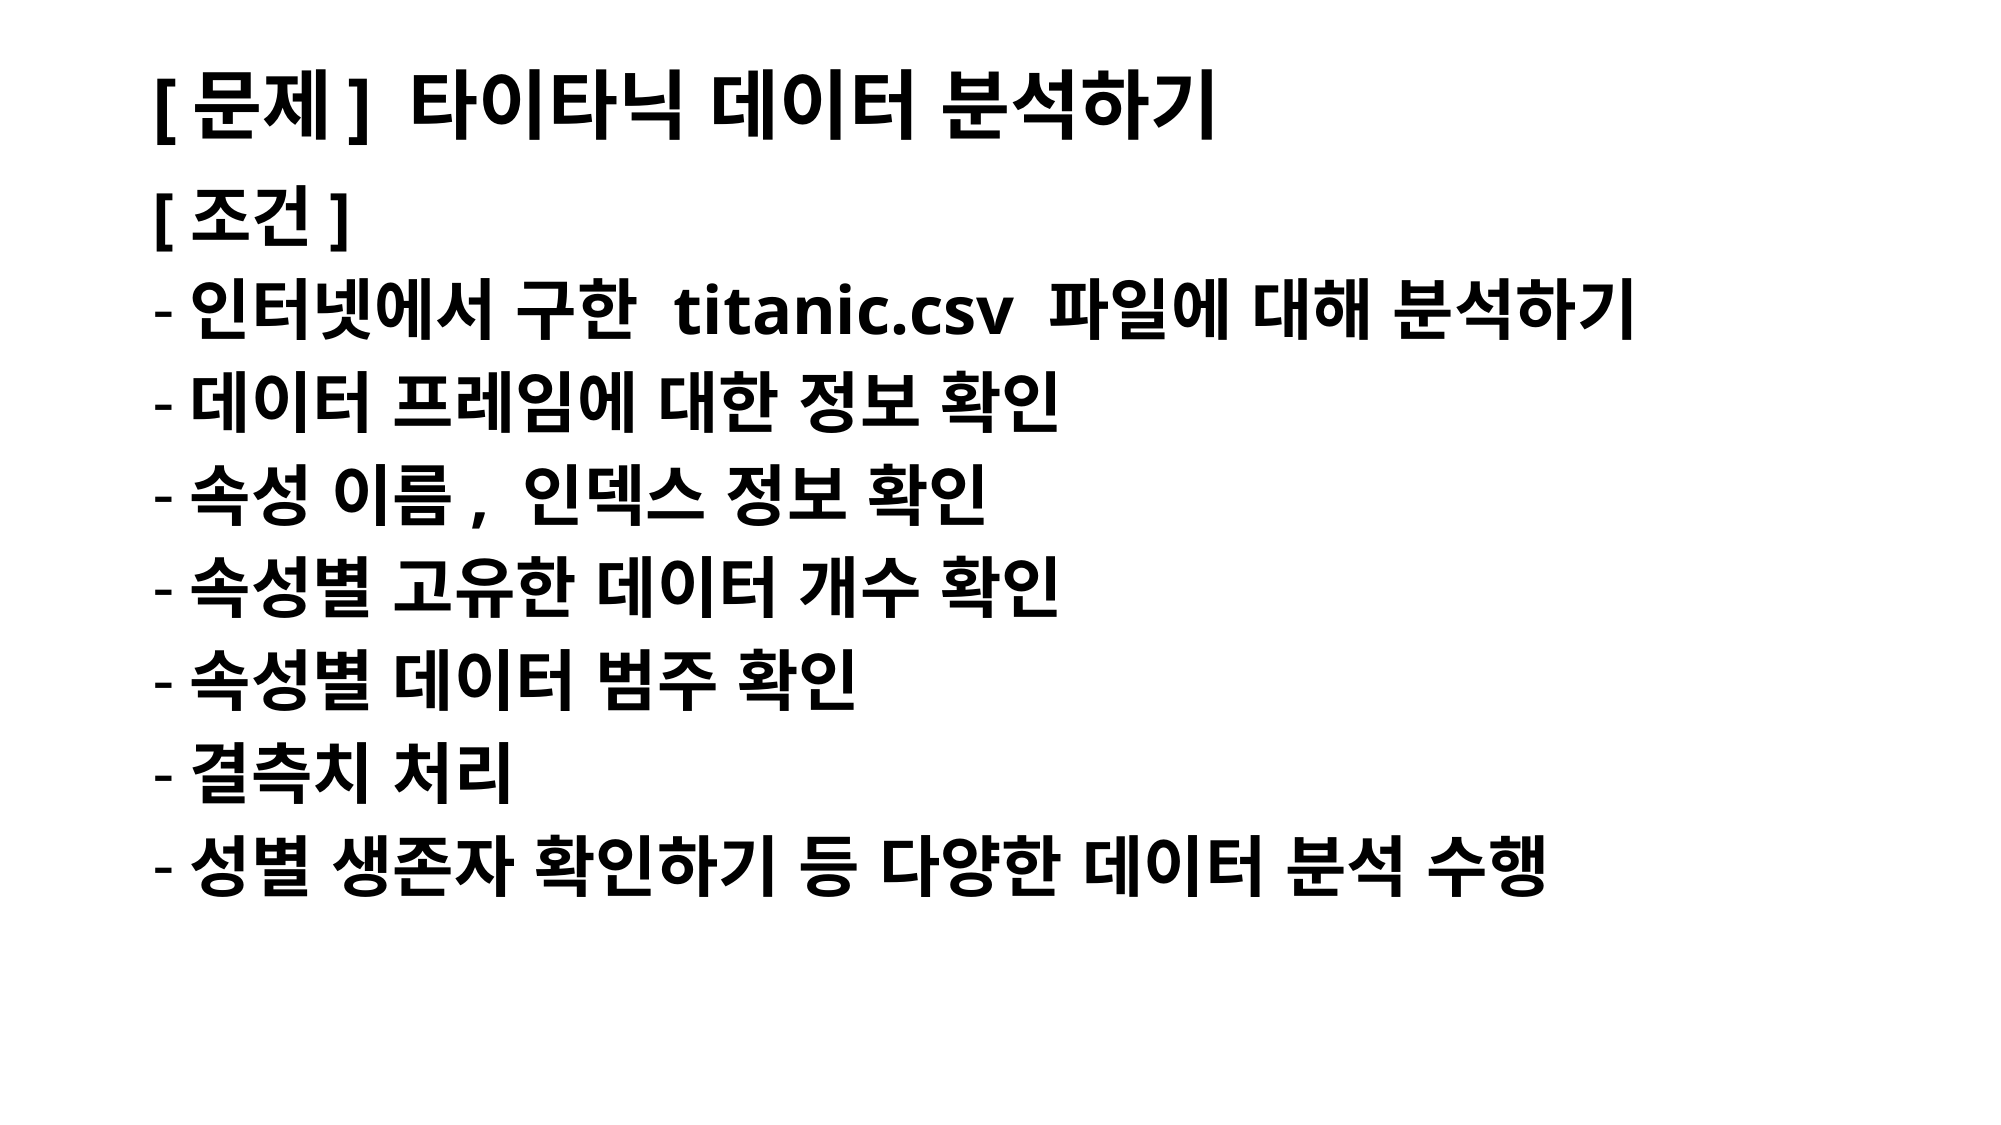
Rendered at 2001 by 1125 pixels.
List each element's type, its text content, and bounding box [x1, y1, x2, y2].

list [조건] 인터넷에서 구한 titanic.csv 파일에 대해 분석하기 데이터 프레임에 대한 정보 확인 속성 이름, 인덱스 정보 확인 속성별 고유한 데이터 개수 확인 속성별 데이터 범주 확인 결측치 처리 성별 생존자 확인하기 등 다양한 데이터 분석 수행 [137, 176, 1863, 1072]
title [문제] 타이타닉 데이터 분석하기 [137, 59, 1863, 158]
